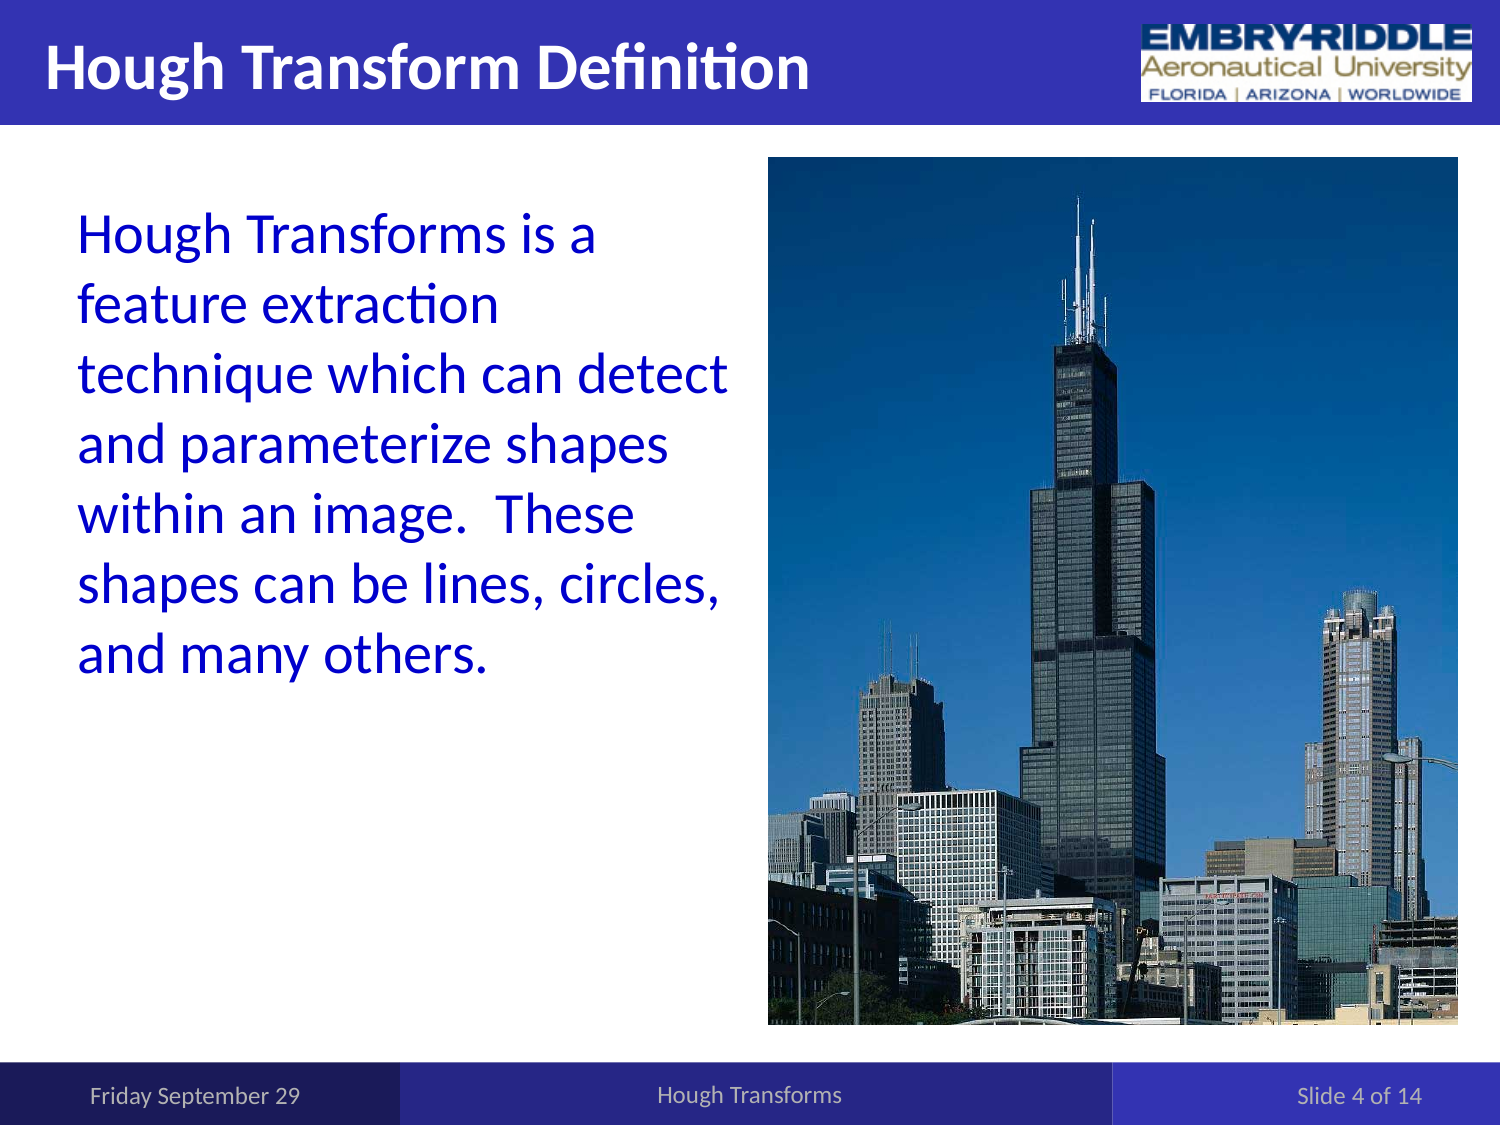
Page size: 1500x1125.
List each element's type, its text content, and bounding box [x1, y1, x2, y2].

slide_number Slide 4 of 14 [1137, 1069, 1438, 1120]
list Hough Transforms is a feature extraction technique which can detect and parameterize shapes within an image. These shapes can be lines, circles, and many others. [62, 187, 751, 1038]
picture [768, 156, 1458, 1026]
footer Hough Transforms [412, 1069, 1088, 1117]
picture [1463, 24, 1472, 102]
title Hough Transform Definition [0, 0, 1463, 126]
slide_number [75, 1069, 375, 1120]
